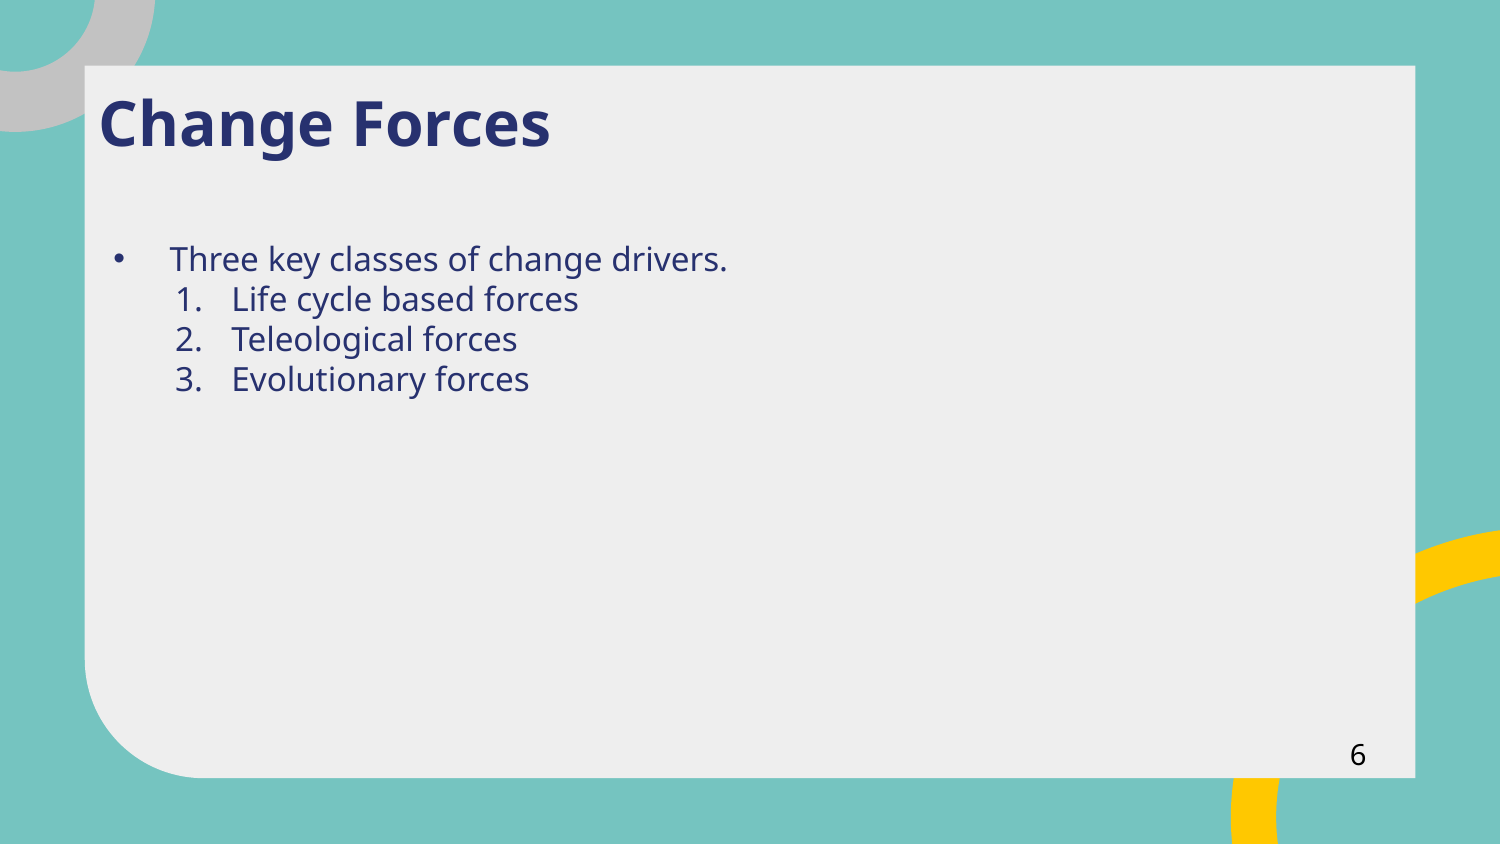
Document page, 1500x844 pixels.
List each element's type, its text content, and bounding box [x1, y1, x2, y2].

text_box Three key classes of change drivers. Life cycle based forces Teleological forces Evolutionary forces [98, 230, 1351, 525]
text_box 6 [1305, 728, 1412, 779]
title Change Forces [83, 61, 1398, 175]
